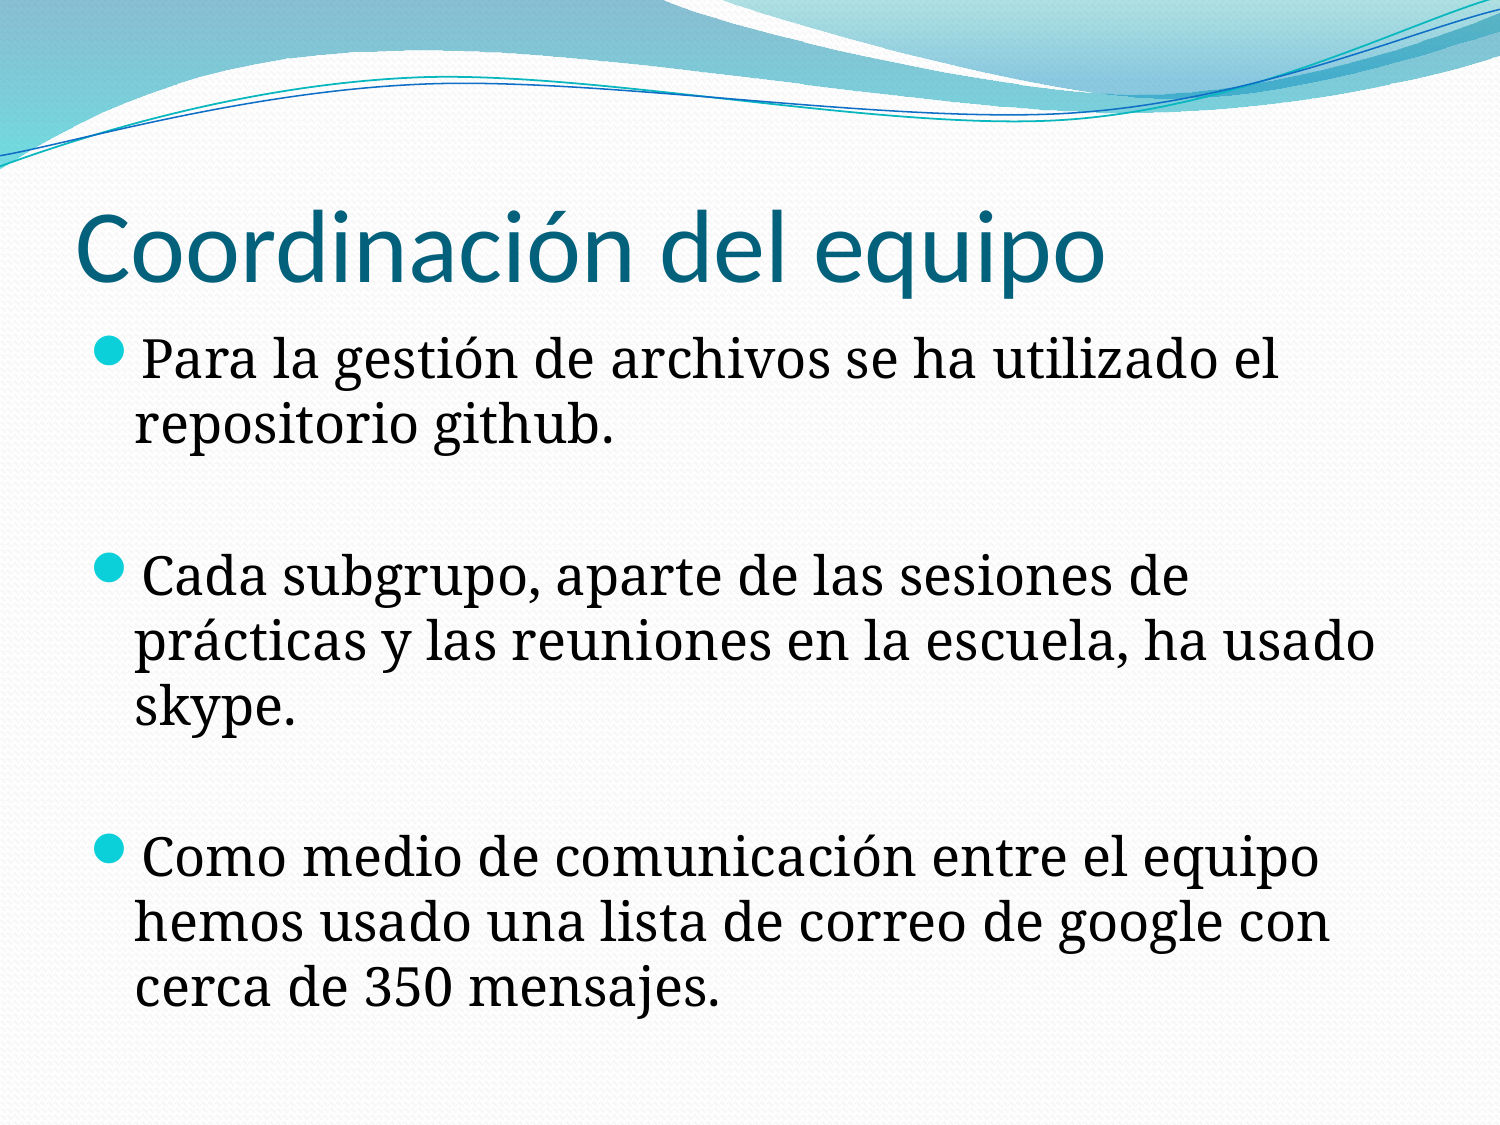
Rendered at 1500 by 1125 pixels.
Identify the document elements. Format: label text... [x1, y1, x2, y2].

title Coordinación del equipo [75, 115, 1425, 303]
list Para la gestión de archivos se ha utilizado el repositorio github. Cada subgrupo, aparte de las sesiones de prácticas y las reuniones en la escuela, ha usado skype. Como medio de comunicación entre el equipo hemos usado una lista de correo de google con cerca de 350 mensajes. [75, 317, 1425, 1038]
